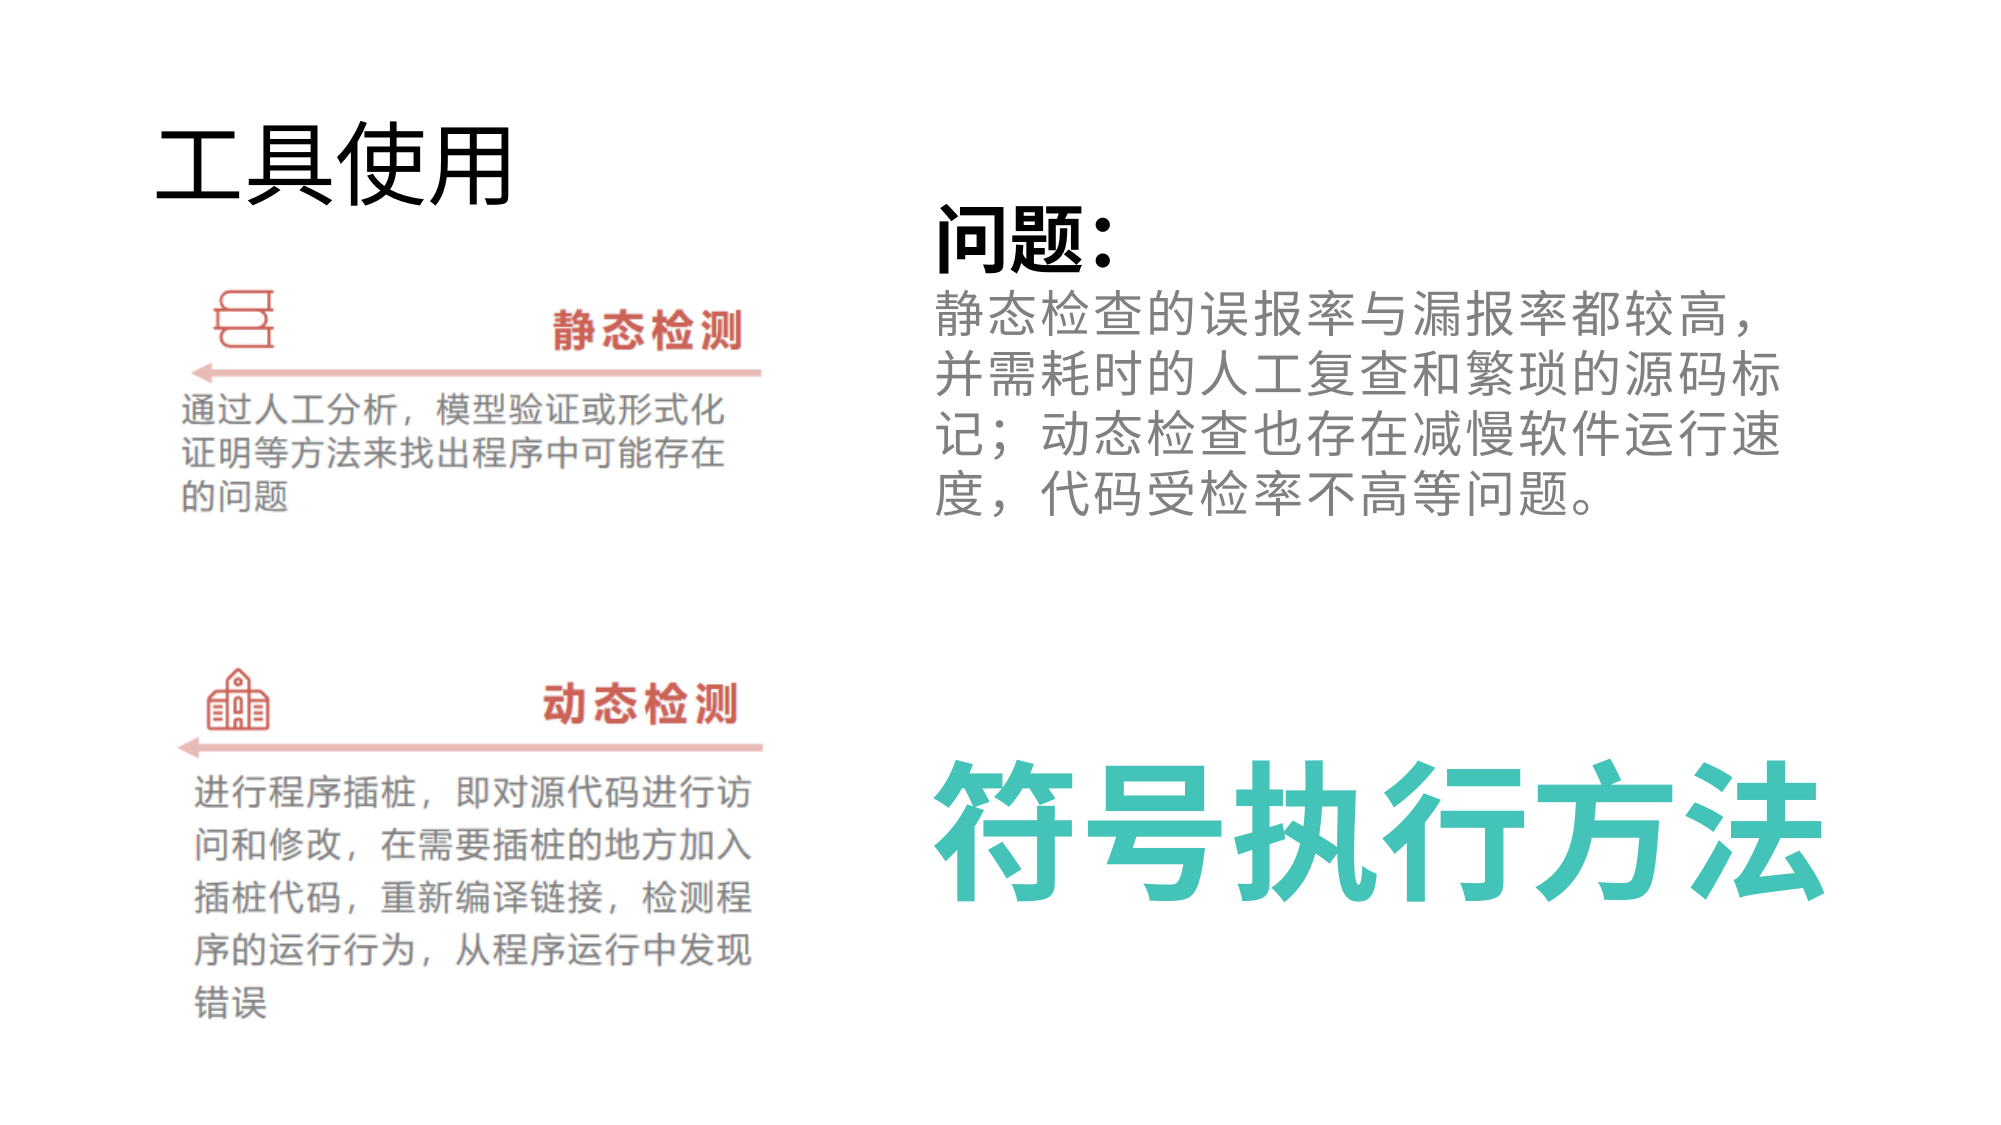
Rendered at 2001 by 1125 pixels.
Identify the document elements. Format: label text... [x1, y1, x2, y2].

picture [137, 630, 825, 1036]
text_box 问题： 静态检查的误报率与漏报率都较高，并需耗时的人工复查和繁琐的源码标记；动态检查也存在减慢软件运行速度，代码受检率不高等问题。 [919, 185, 1841, 530]
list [137, 277, 803, 561]
text_box 符号执行方法 [992, 730, 1768, 861]
title 工具使用 [137, 59, 1863, 278]
